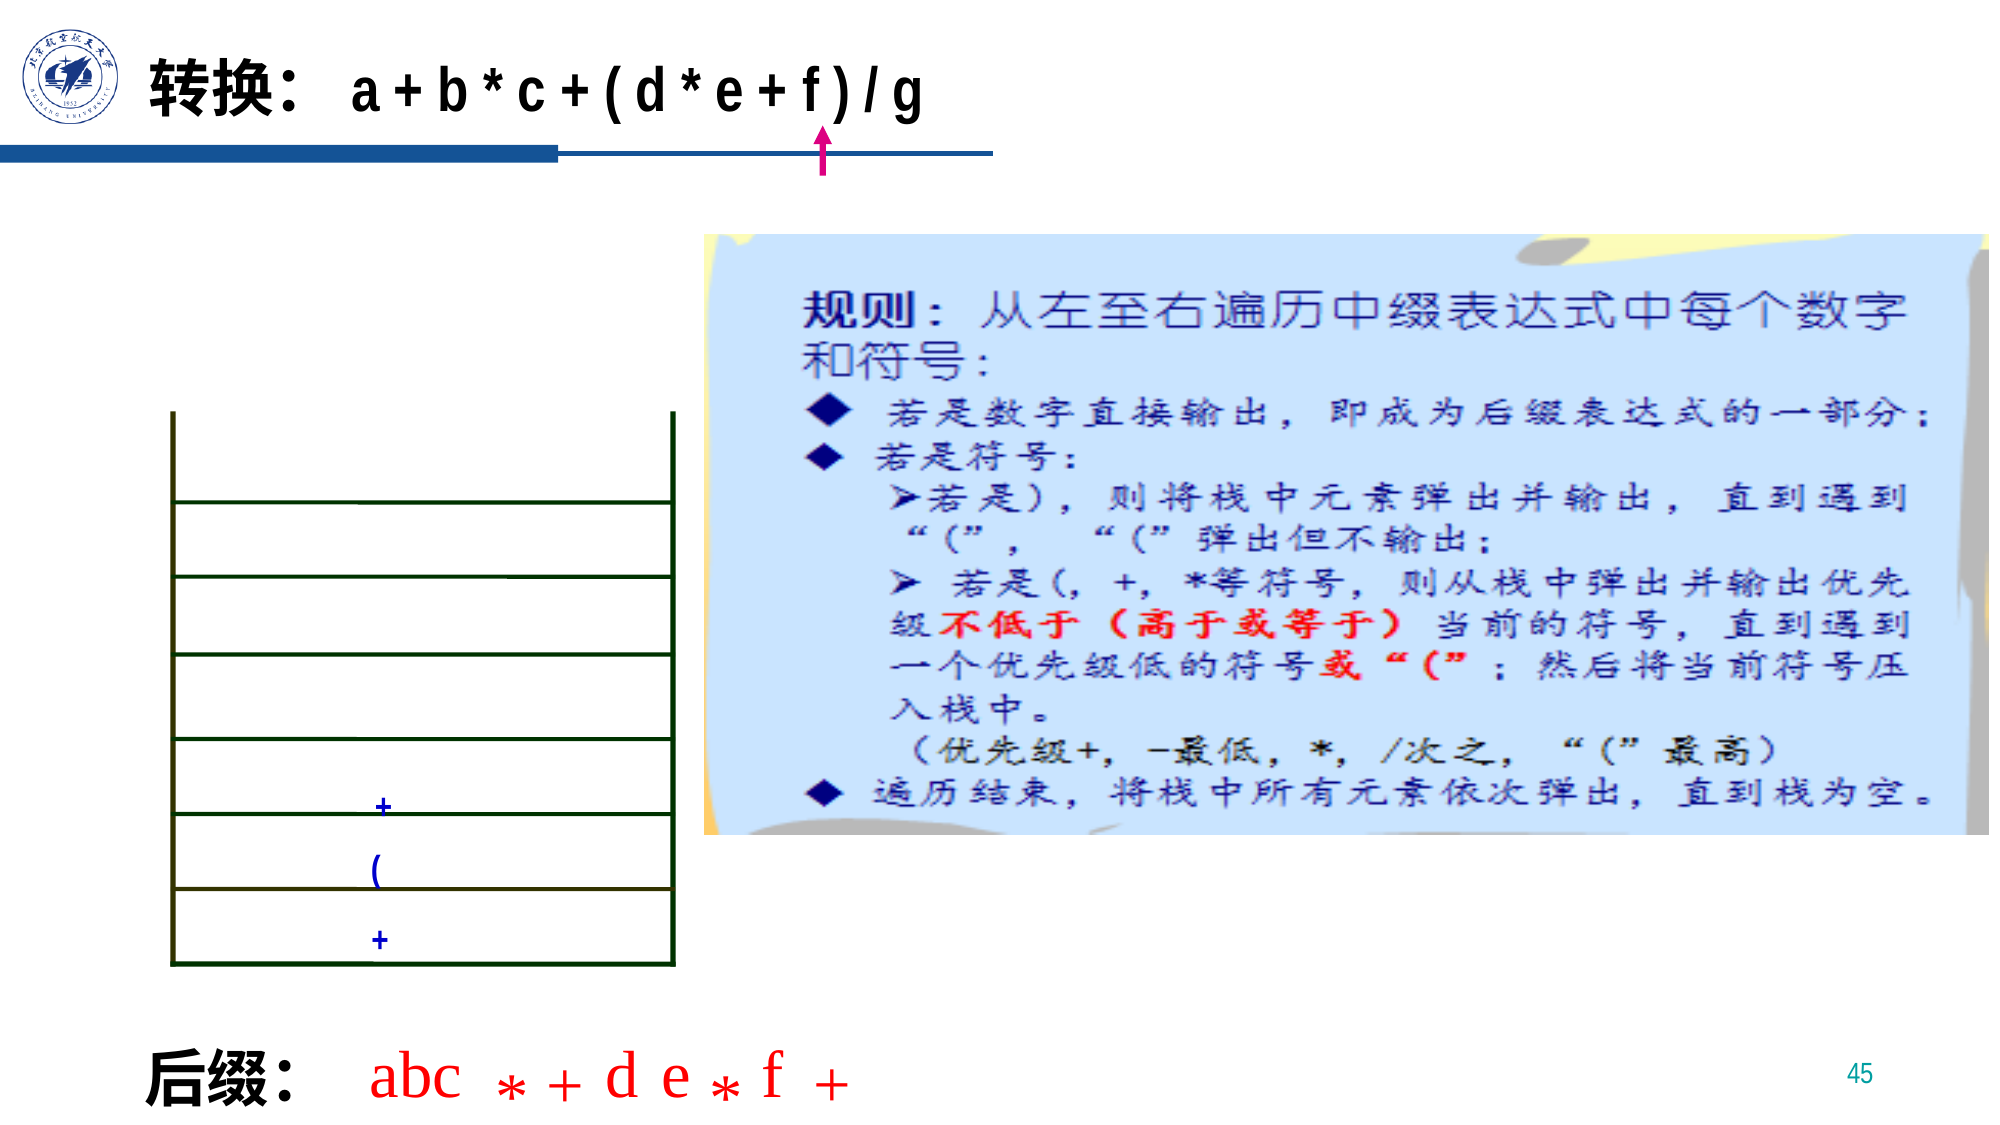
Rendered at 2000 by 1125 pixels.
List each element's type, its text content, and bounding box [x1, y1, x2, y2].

text_box abc [354, 1023, 478, 1118]
text_box * [480, 1045, 531, 1125]
text_box e [647, 1023, 707, 1118]
text_box + [356, 872, 404, 968]
text_box d [590, 1023, 647, 1118]
text_box [816, 125, 829, 173]
text_box ( [355, 801, 396, 897]
text_box + [799, 1033, 867, 1125]
text_box + [360, 739, 408, 835]
text_box + [531, 1034, 599, 1125]
picture [704, 234, 1989, 835]
text_box 后缀： [129, 989, 1929, 1125]
text_box f [746, 1023, 799, 1118]
picture [16, 23, 124, 130]
text_box * [694, 1046, 758, 1125]
title 转换：a + b * c + ( d * e + f ) / g [133, 0, 1934, 188]
